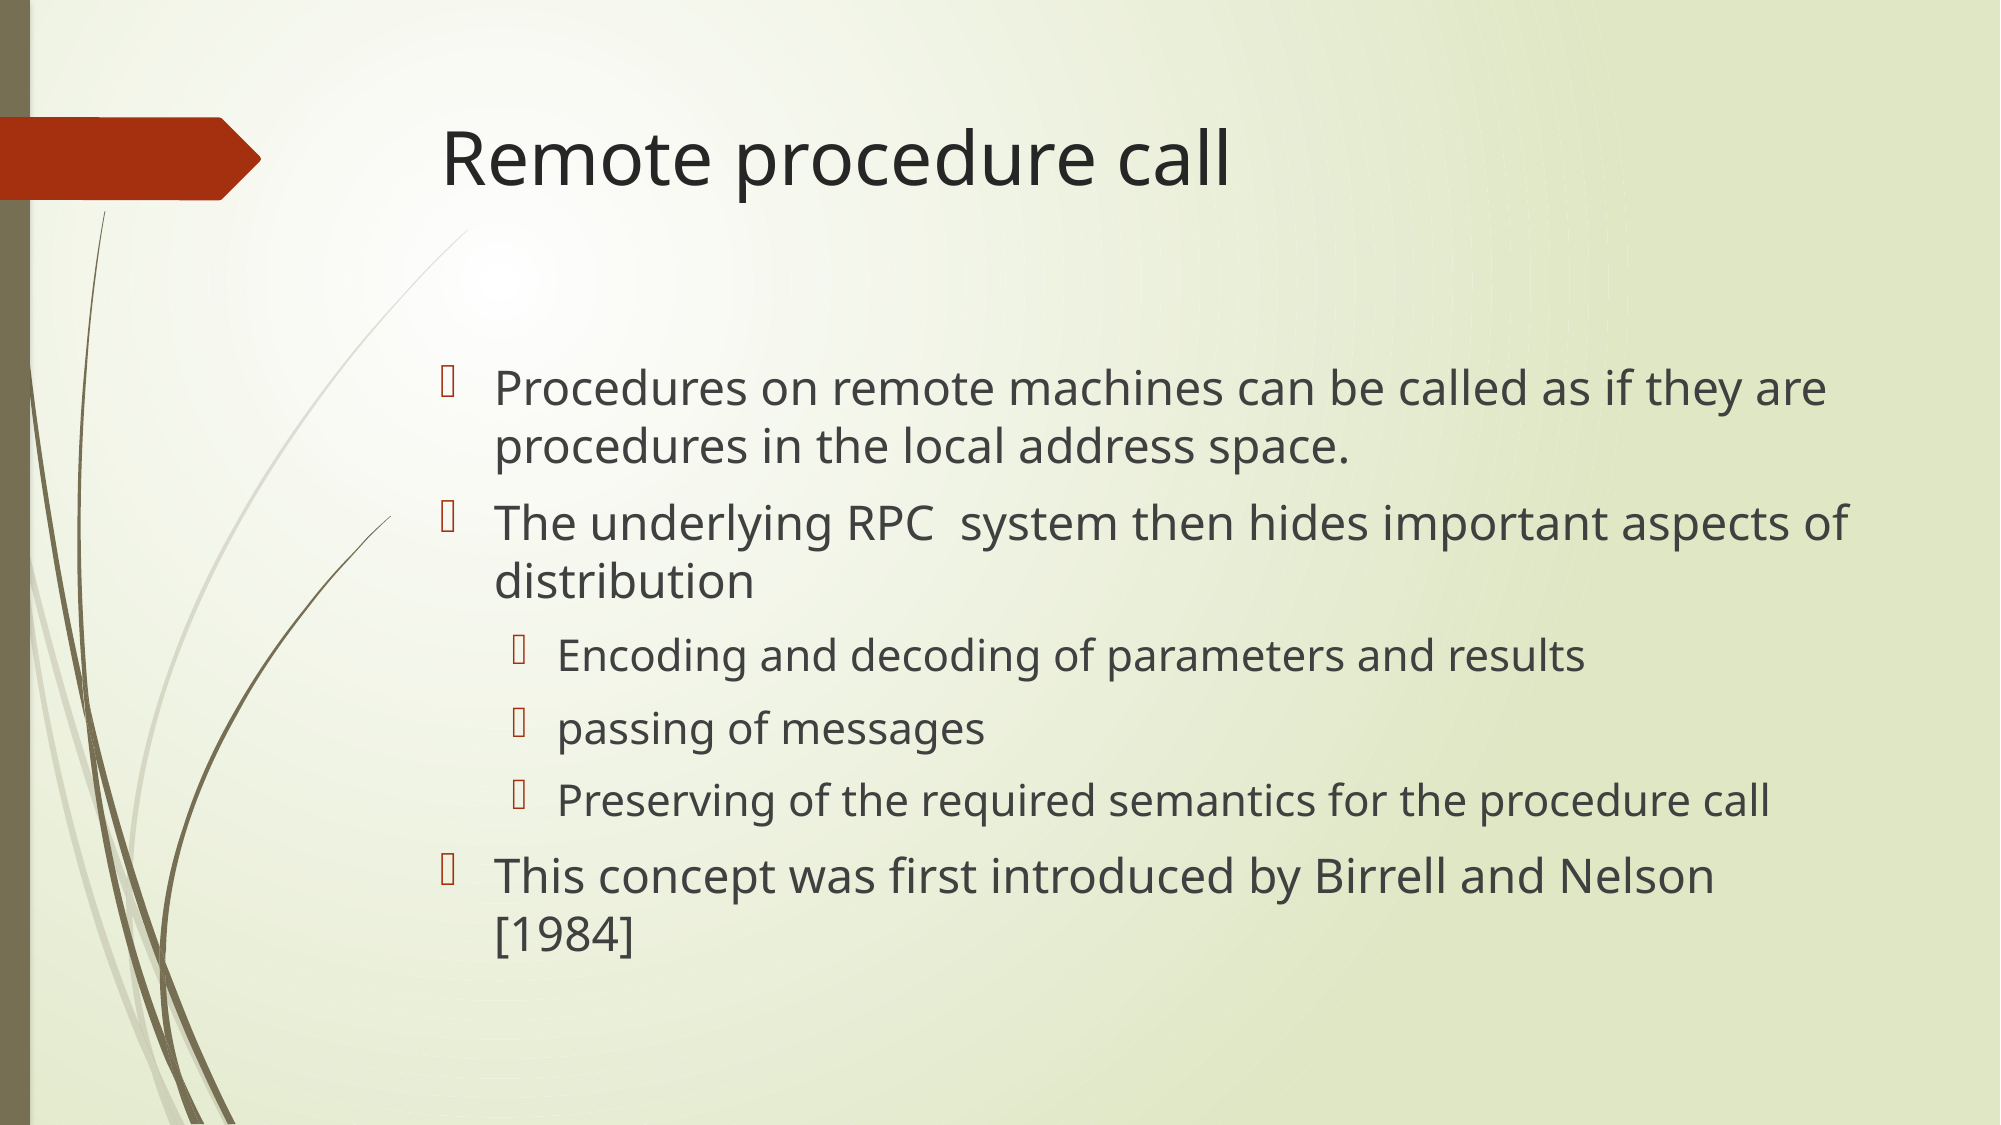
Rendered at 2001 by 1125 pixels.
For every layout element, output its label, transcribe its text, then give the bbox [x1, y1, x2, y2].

title Remote procedure call [425, 102, 1888, 313]
list Procedures on remote machines can be called as if they are procedures in the local address space. The underlying RPC system then hides important aspects of distribution Encoding and decoding of parameters and results passing of messages Preserving of the required semantics for the procedure call This concept was first introduced by Birrell and Nelson [1984] [424, 350, 1888, 970]
